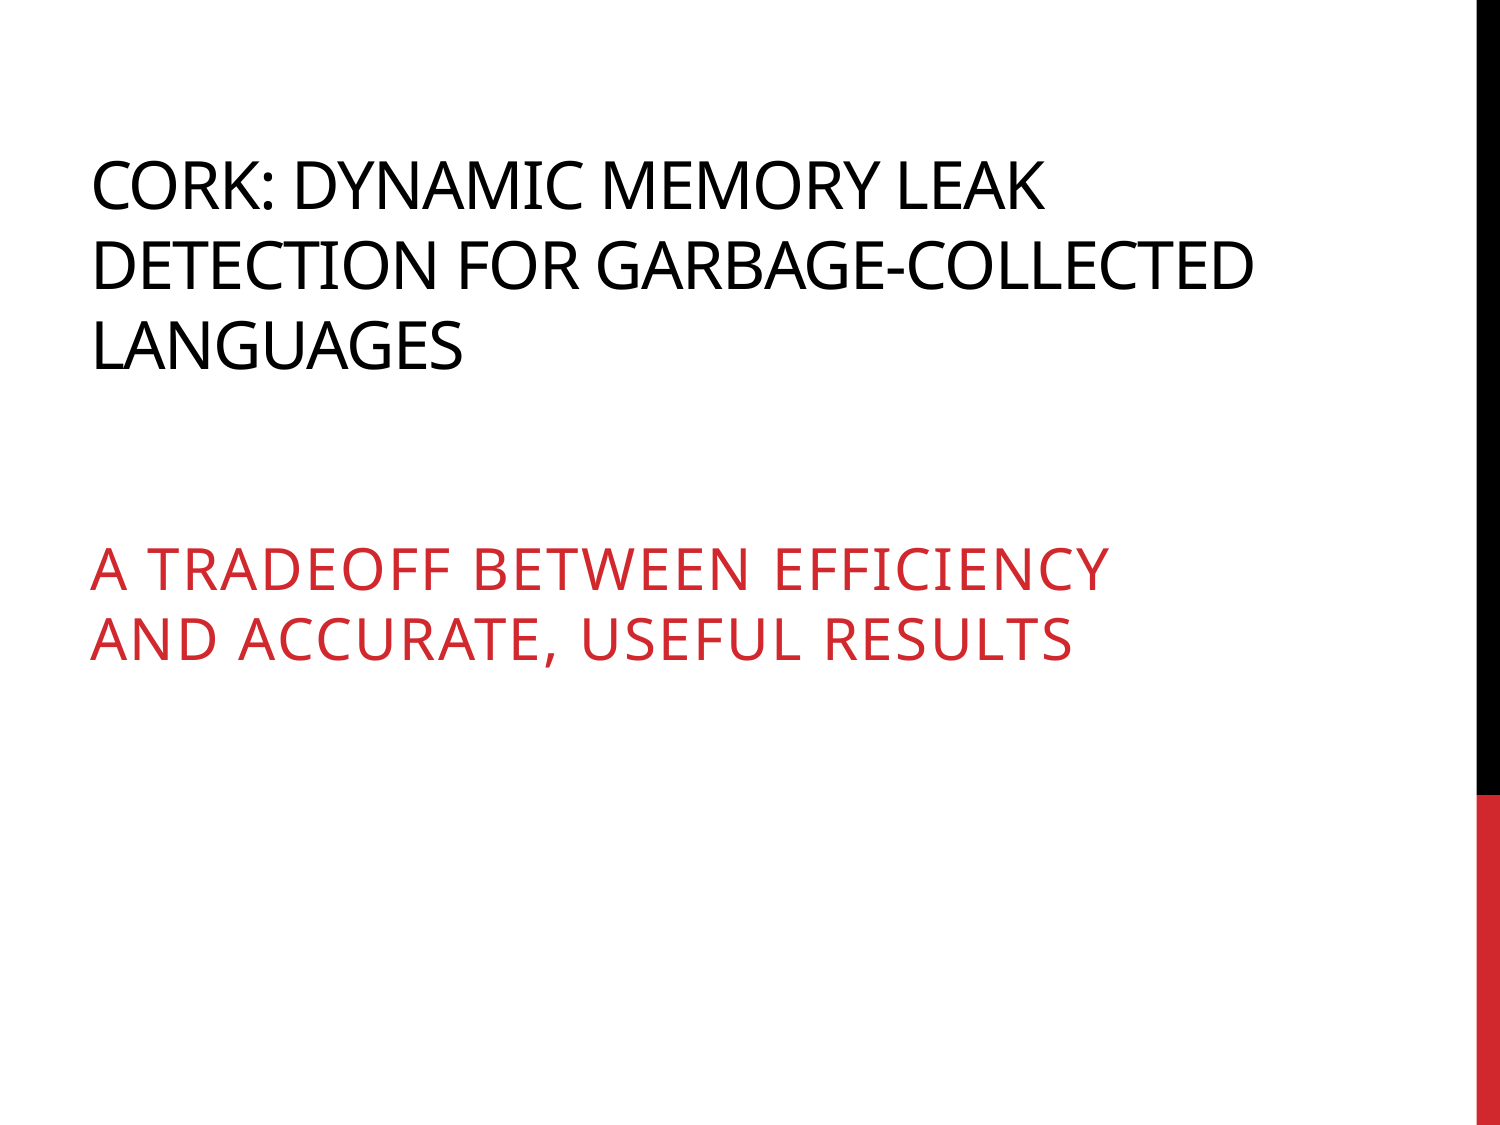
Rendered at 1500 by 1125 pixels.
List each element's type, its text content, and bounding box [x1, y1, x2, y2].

subtitle A tradeoff between efficiency and accurate, useful results [75, 525, 1200, 738]
title Cork: Dynamic Memory Leak Detection for Garbage-Collected Languages [75, 37, 1350, 488]
